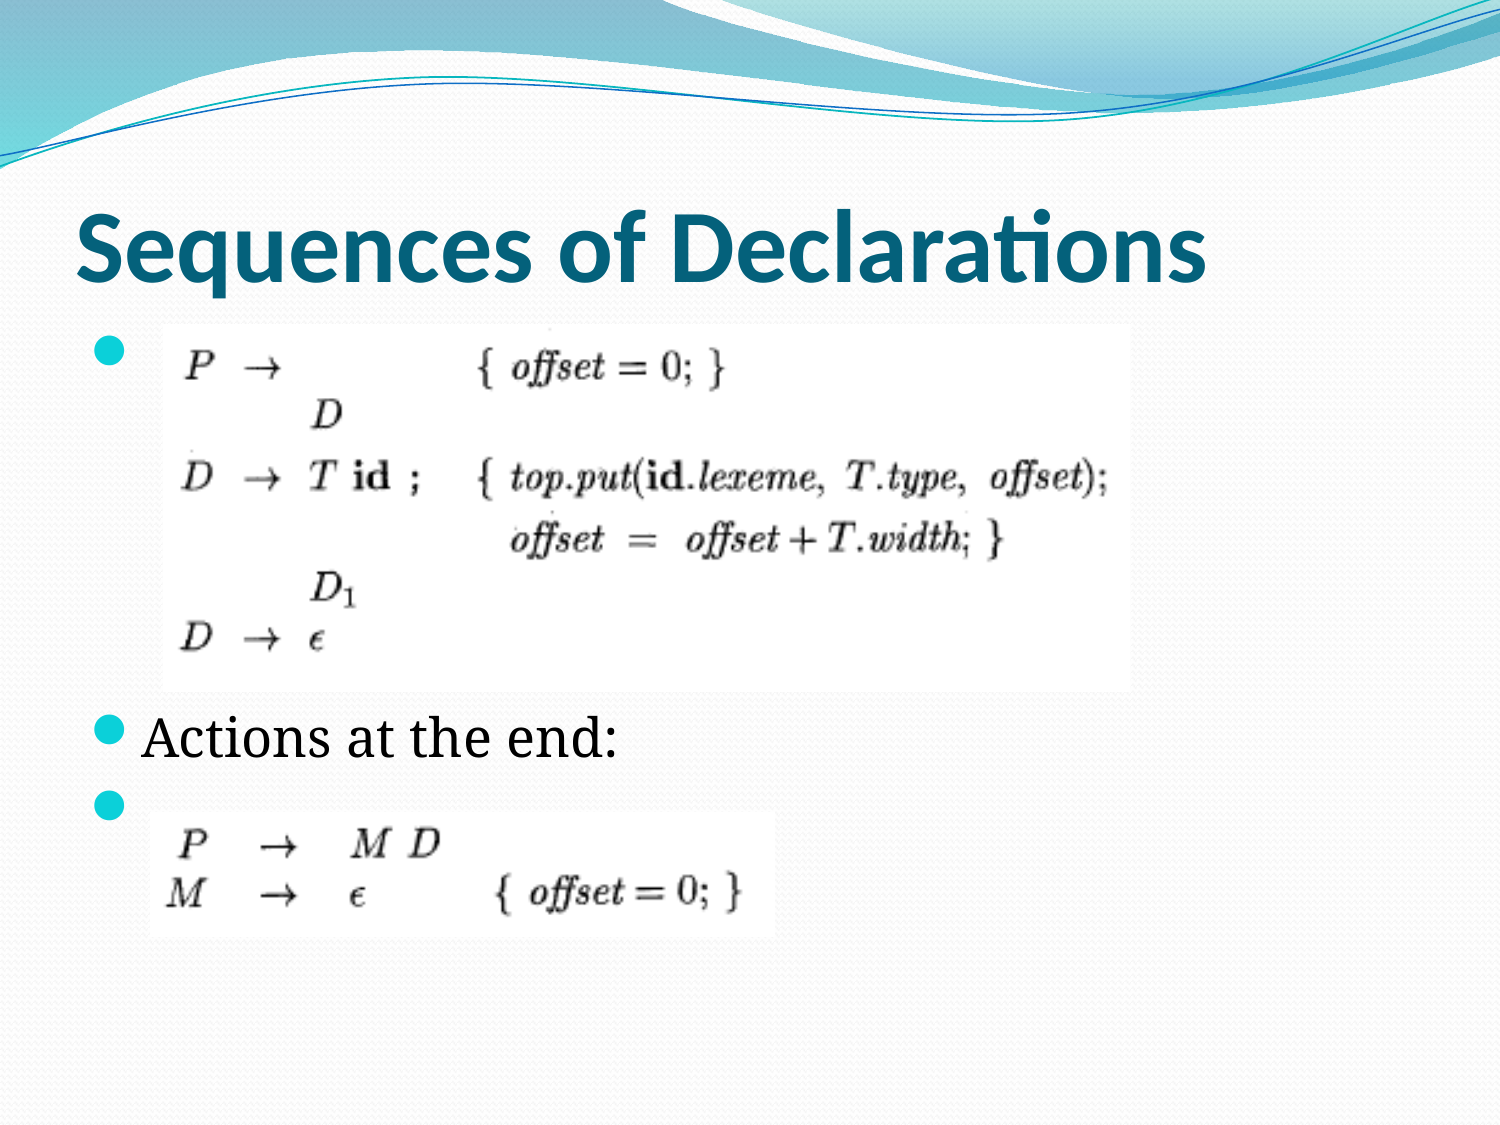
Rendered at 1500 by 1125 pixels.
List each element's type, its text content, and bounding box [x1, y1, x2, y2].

picture [162, 324, 1131, 692]
title Sequences of Declarations [74, 115, 1426, 304]
picture [149, 812, 776, 938]
list Actions at the end: [74, 317, 1426, 1038]
